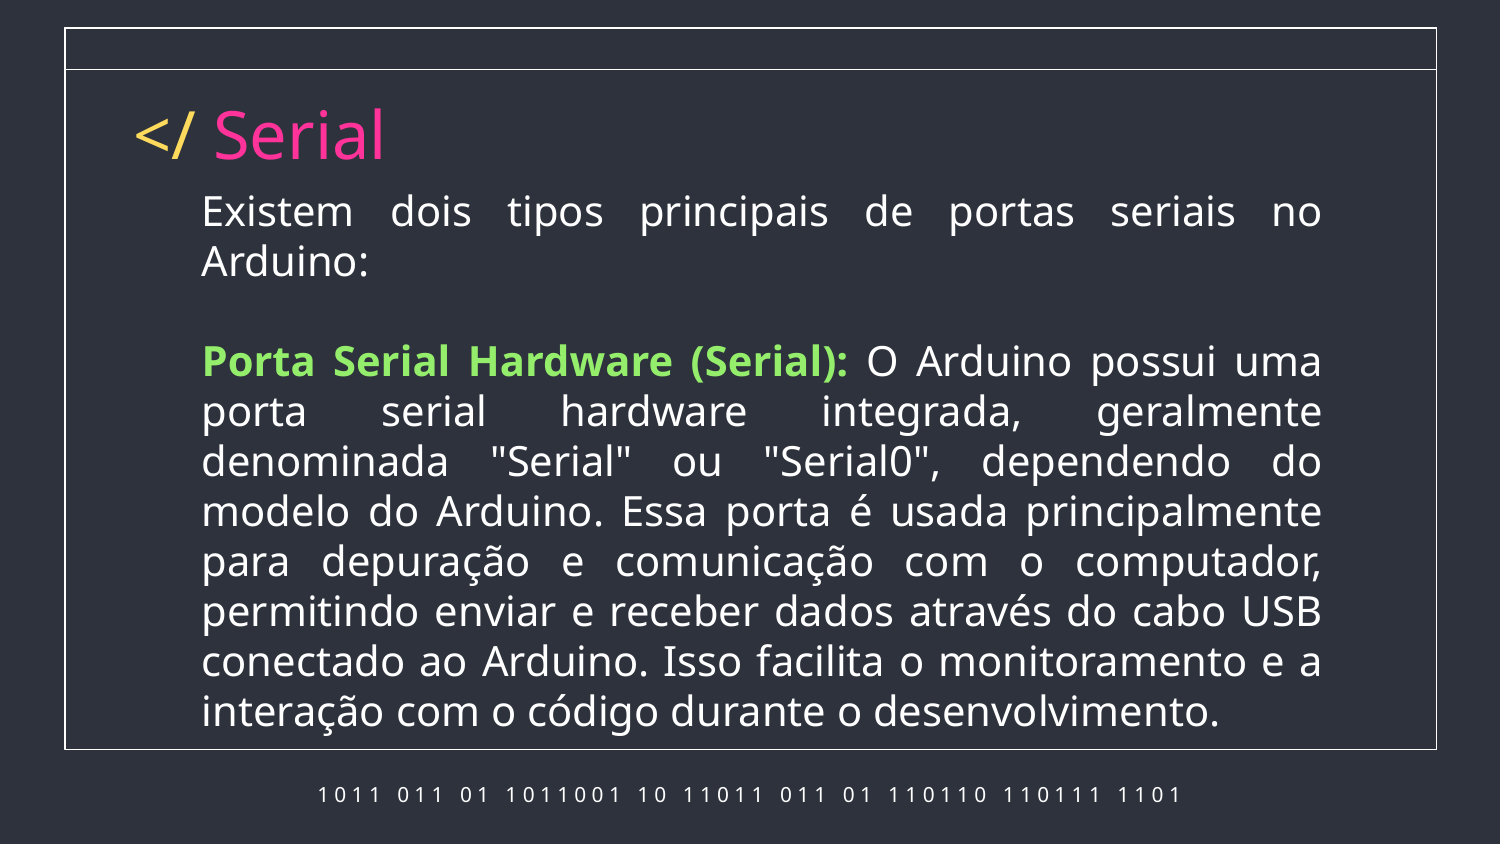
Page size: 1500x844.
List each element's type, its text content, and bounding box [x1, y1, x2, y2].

list Existem dois tipos principais de portas seriais no Arduino: Porta Serial Hardware (Serial): O Arduino possui uma porta serial hardware integrada, geralmente denominada "Serial" ou "Serial0", dependendo do modelo do Arduino. Essa porta é usada principalmente para depuração e comunicação com o computador, permitindo enviar e receber dados através do cabo USB conectado ao Arduino. Isso facilita o monitoramento e a interação com o código durante o desenvolvimento. [161, 169, 1339, 347]
title </ Serial [118, 78, 1382, 170]
